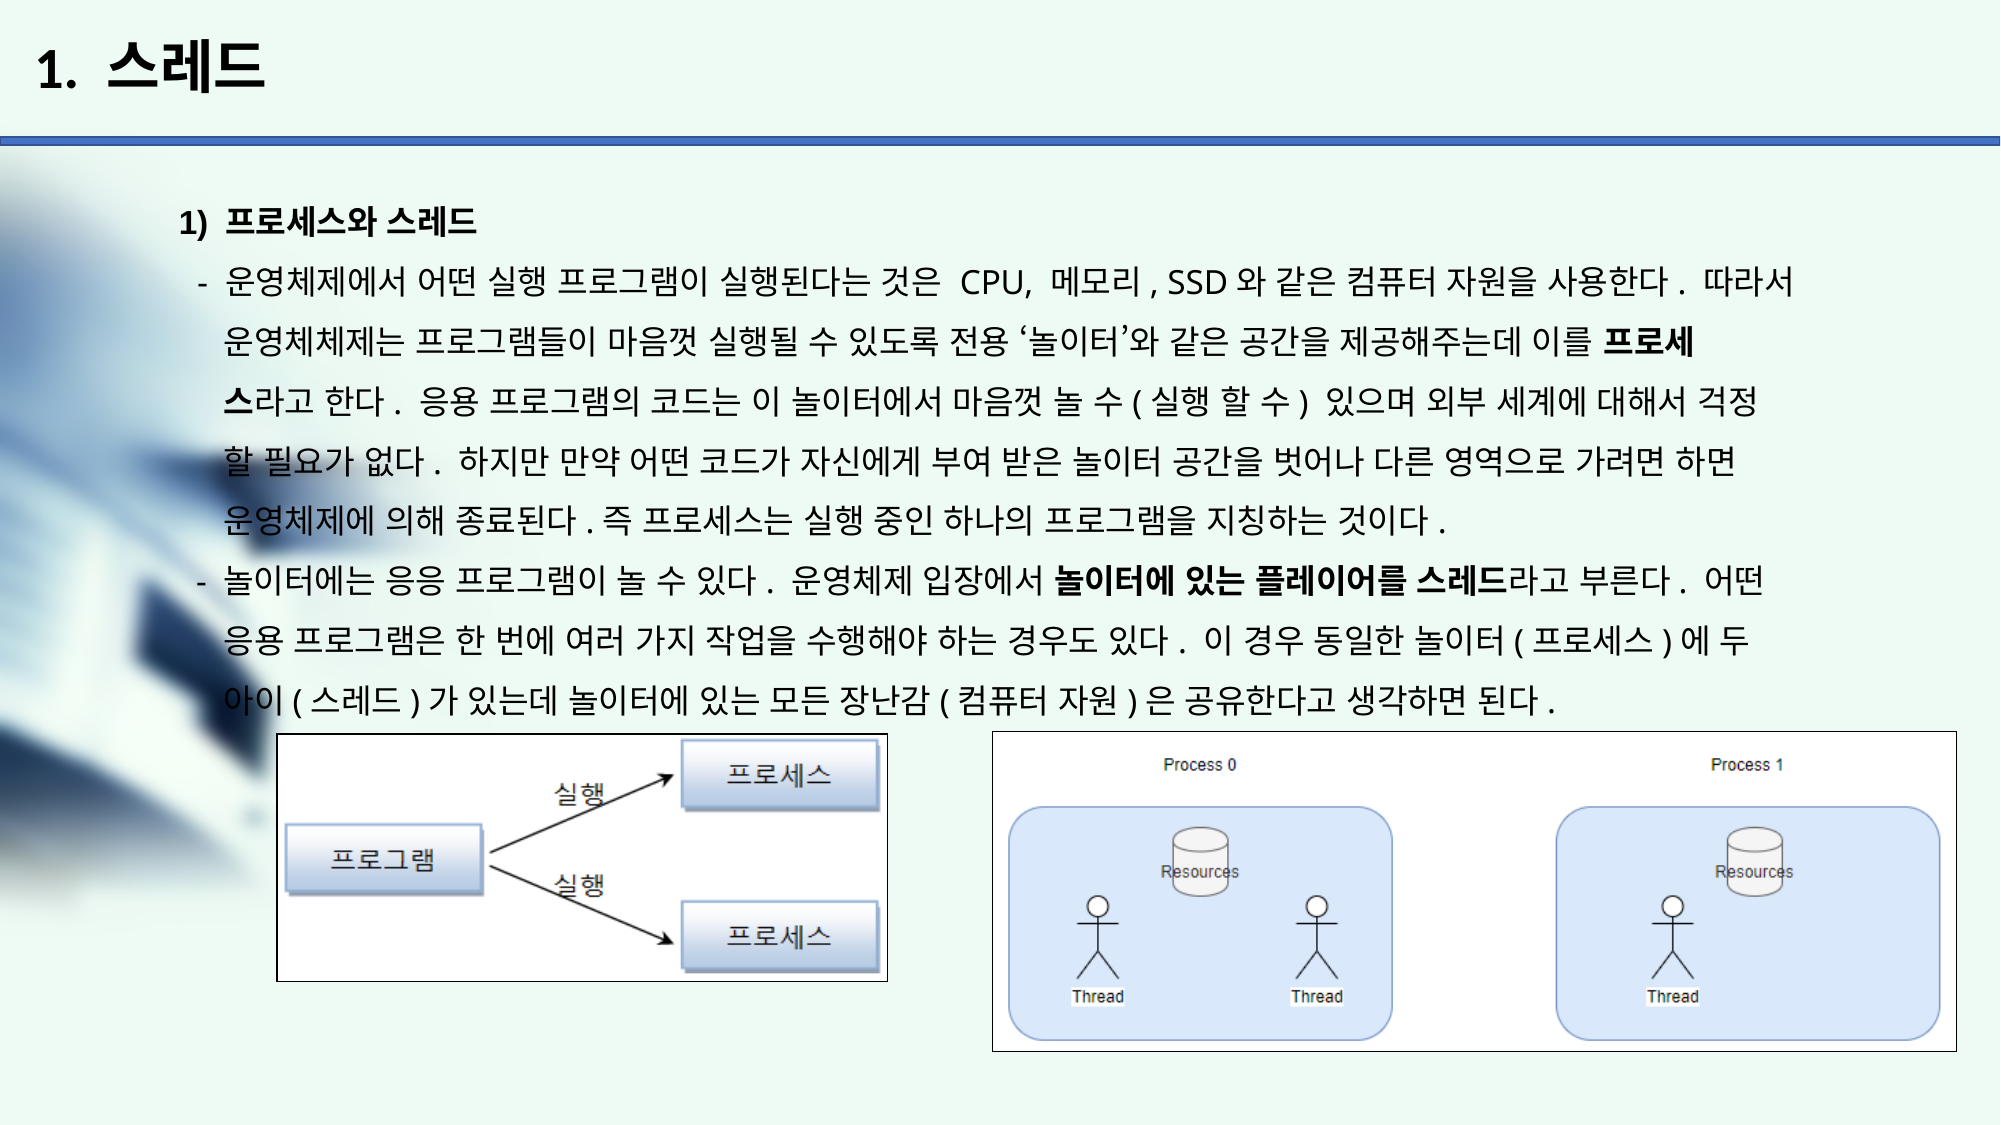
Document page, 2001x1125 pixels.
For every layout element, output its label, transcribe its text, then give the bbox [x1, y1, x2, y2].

picture [0, 146, 2000, 1125]
picture [0, 0, 2000, 136]
title 1. 스레드 [19, 14, 1745, 126]
text_box 1) 프로세스와 스레드 - 운영체제에서 어떤 실행 프로그램이 실행된다는 것은 CPU, 메모리, SSD와 같은 컴퓨터 자원을 사용한다. 따라서 운영체체제는 프로그램들이 마음껏 실행될 수 있도록 전용 ‘놀이터’와 같은 공간을 제공해주는데 이를 프로세 스라고 한다. 응용 프로그램의 코드는 이 놀이터에서 마음껏 놀 수(실행 할 수) 있으며 외부 세계에 대해서 걱정 할 필요가 없다. 하지만 만약 어떤 코드가 자신에게 부여 받은 놀이터 공간을 벗어나 다른 영역으로 가려면 하면 운영체제에 의해 종료된다.즉 프로세스는 실행 중인 하나의 프로그램을 지칭하는 것이다. - 놀이터에는 응응 프로그램이 놀 수 있다. 운영체제 입장에서 놀이터에 있는 플레이어를 스레드라고 부른다. 어떤 응용 프로그램은 한 번에 여러 가지 작업을 수행해야 하는 경우도 있다. 이 경우 동일한 놀이터(프로세스)에 두 아이(스레드)가 있는데 놀이터에 있는 모든 장난감(컴퓨터 자원)은 공유한다고 생각하면 된다. [163, 173, 1922, 908]
